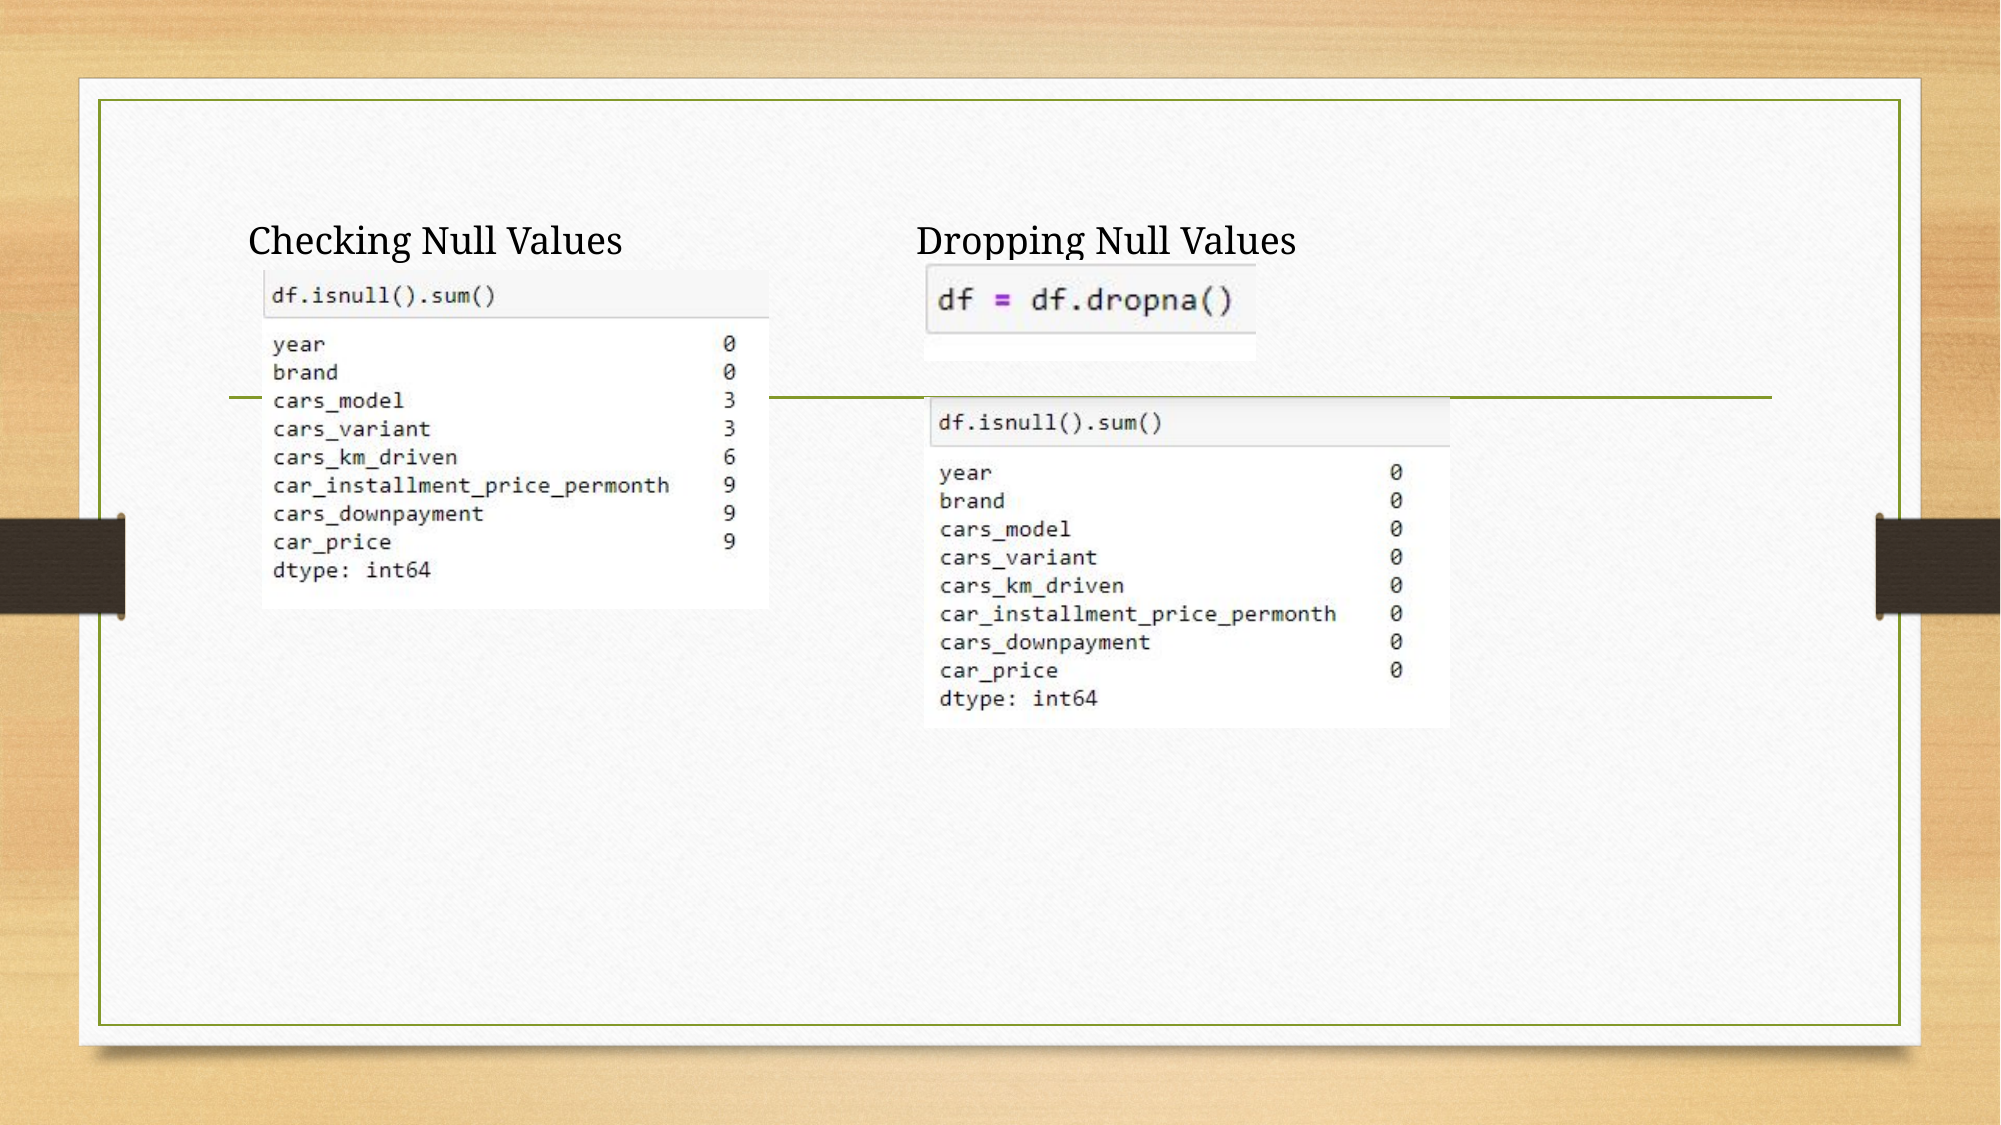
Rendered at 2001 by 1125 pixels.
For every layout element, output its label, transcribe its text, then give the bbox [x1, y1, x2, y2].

picture [0, 0, 2001, 1125]
text_box Dropping Null Values [901, 210, 1312, 270]
text_box Checking Null Values [233, 210, 639, 270]
